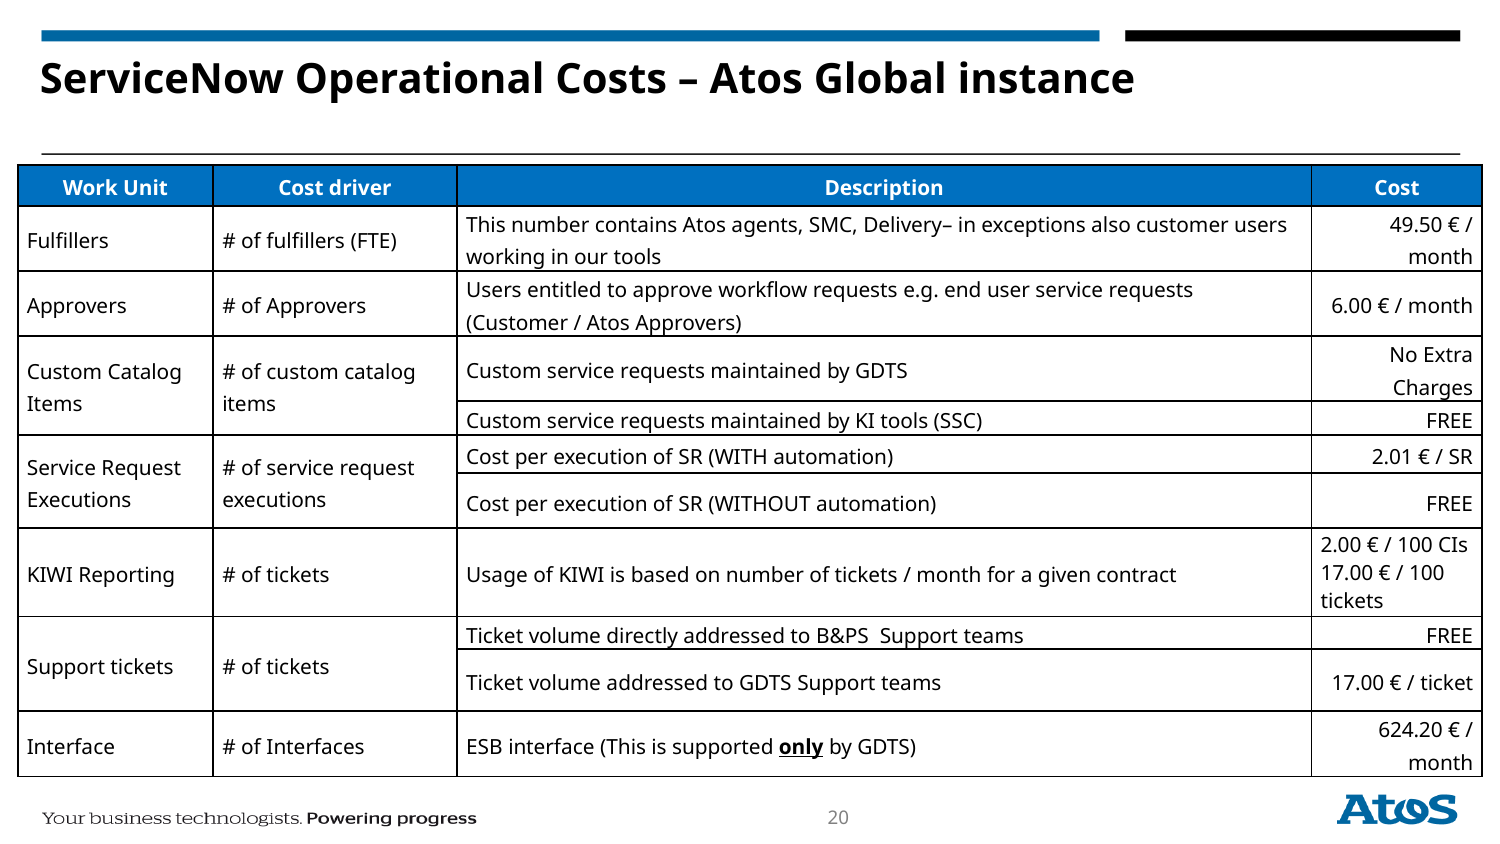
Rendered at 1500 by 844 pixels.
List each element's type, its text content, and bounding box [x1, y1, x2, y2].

table_cell Service Request Executions [19, 436, 212, 527]
table_cell Fulfillers [19, 207, 212, 270]
table_cell This number contains Atos agents, SMC, Delivery– in exceptions also customer users working in our tools [458, 207, 1311, 270]
table_cell 49.50 € / month [1312, 207, 1481, 270]
table_header Description [458, 166, 1311, 205]
table_cell No Extra Charges [1312, 337, 1481, 400]
table_cell # of Interfaces [214, 712, 456, 776]
table_cell Usage of KIWI is based on number of tickets / month for a given contract [458, 529, 1311, 616]
table_cell 2.00 € / 100 CIs 17.00 € / 100 tickets [1312, 529, 1481, 616]
table_cell Ticket volume addressed to GDTS Support teams [458, 650, 1311, 710]
table_cell FREE [1312, 402, 1481, 434]
table_cell FREE [1312, 474, 1481, 527]
table_cell Cost per execution of SR (WITH automation) [458, 436, 1311, 472]
table_cell Approvers [19, 272, 212, 335]
table_cell Custom service requests maintained by KI tools (SSC) [458, 402, 1311, 434]
title ServiceNow Operational Costs – Atos Global instance [24, 43, 1471, 138]
table_header Cost driver [214, 166, 456, 205]
table_cell # of tickets [214, 529, 456, 616]
table_cell Support tickets [19, 617, 212, 710]
table_cell Ticket volume directly addressed to B&PS Support teams [458, 617, 1311, 648]
table_cell Interface [19, 712, 212, 776]
table_cell # of Approvers [214, 272, 456, 335]
table_cell Users entitled to approve workflow requests e.g. end user service requests (Customer / Atos Approvers) [458, 272, 1311, 335]
table_cell KIWI Reporting [19, 529, 212, 616]
table_cell Custom Catalog Items [19, 337, 212, 434]
table_cell 6.00 € / month [1312, 272, 1481, 335]
table_cell Cost per execution of SR (WITHOUT automation) [458, 474, 1311, 527]
table_cell Custom service requests maintained by GDTS [458, 337, 1311, 400]
table_cell 17.00 € / ticket [1312, 650, 1481, 710]
table_cell ESB interface (This is supported only by GDTS) [458, 712, 1311, 776]
picture [0, 0, 1500, 844]
table_cell # of custom catalog items [214, 337, 456, 434]
table_header Cost [1312, 166, 1481, 205]
table_cell 624.20 € / month [1312, 712, 1481, 776]
table_cell # of service request executions [214, 436, 456, 527]
table_cell 2.01 € / SR [1312, 436, 1481, 472]
table_cell FREE [1312, 617, 1481, 648]
table_header Work Unit [19, 166, 212, 205]
table_cell # of fulfillers (FTE) [214, 207, 456, 270]
table_cell # of tickets [214, 617, 456, 710]
